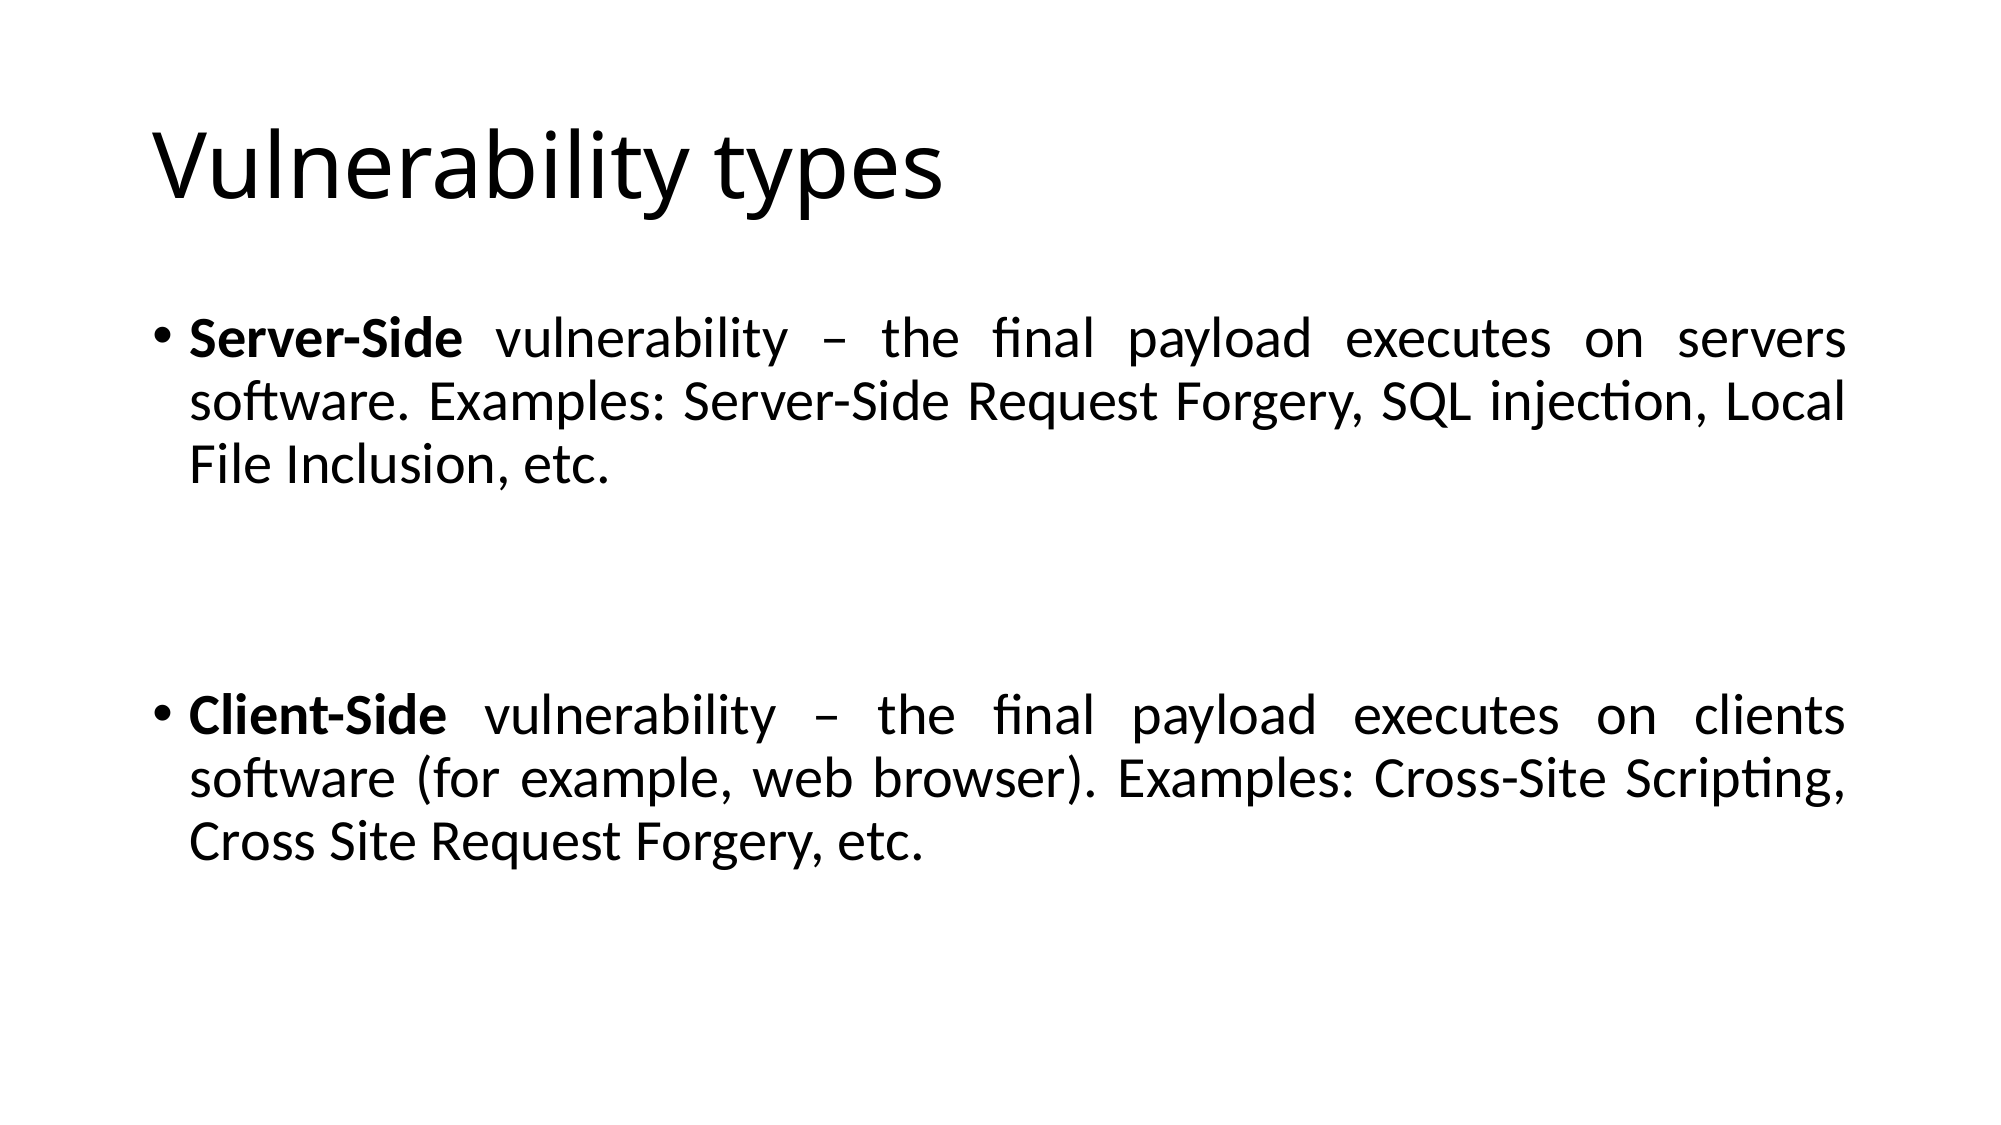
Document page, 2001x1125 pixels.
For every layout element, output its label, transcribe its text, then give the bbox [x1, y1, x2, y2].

title Vulnerability types [137, 59, 1863, 278]
list Server-Side vulnerability – the final payload executes on servers software. Examples: Server-Side Request Forgery, SQL injection, Local File Inclusion, etc. Client-Side vulnerability – the final payload executes on clients software (for example, web browser). Examples: Cross-Site Scripting, Cross Site Request Forgery, etc. [137, 299, 1863, 1014]
